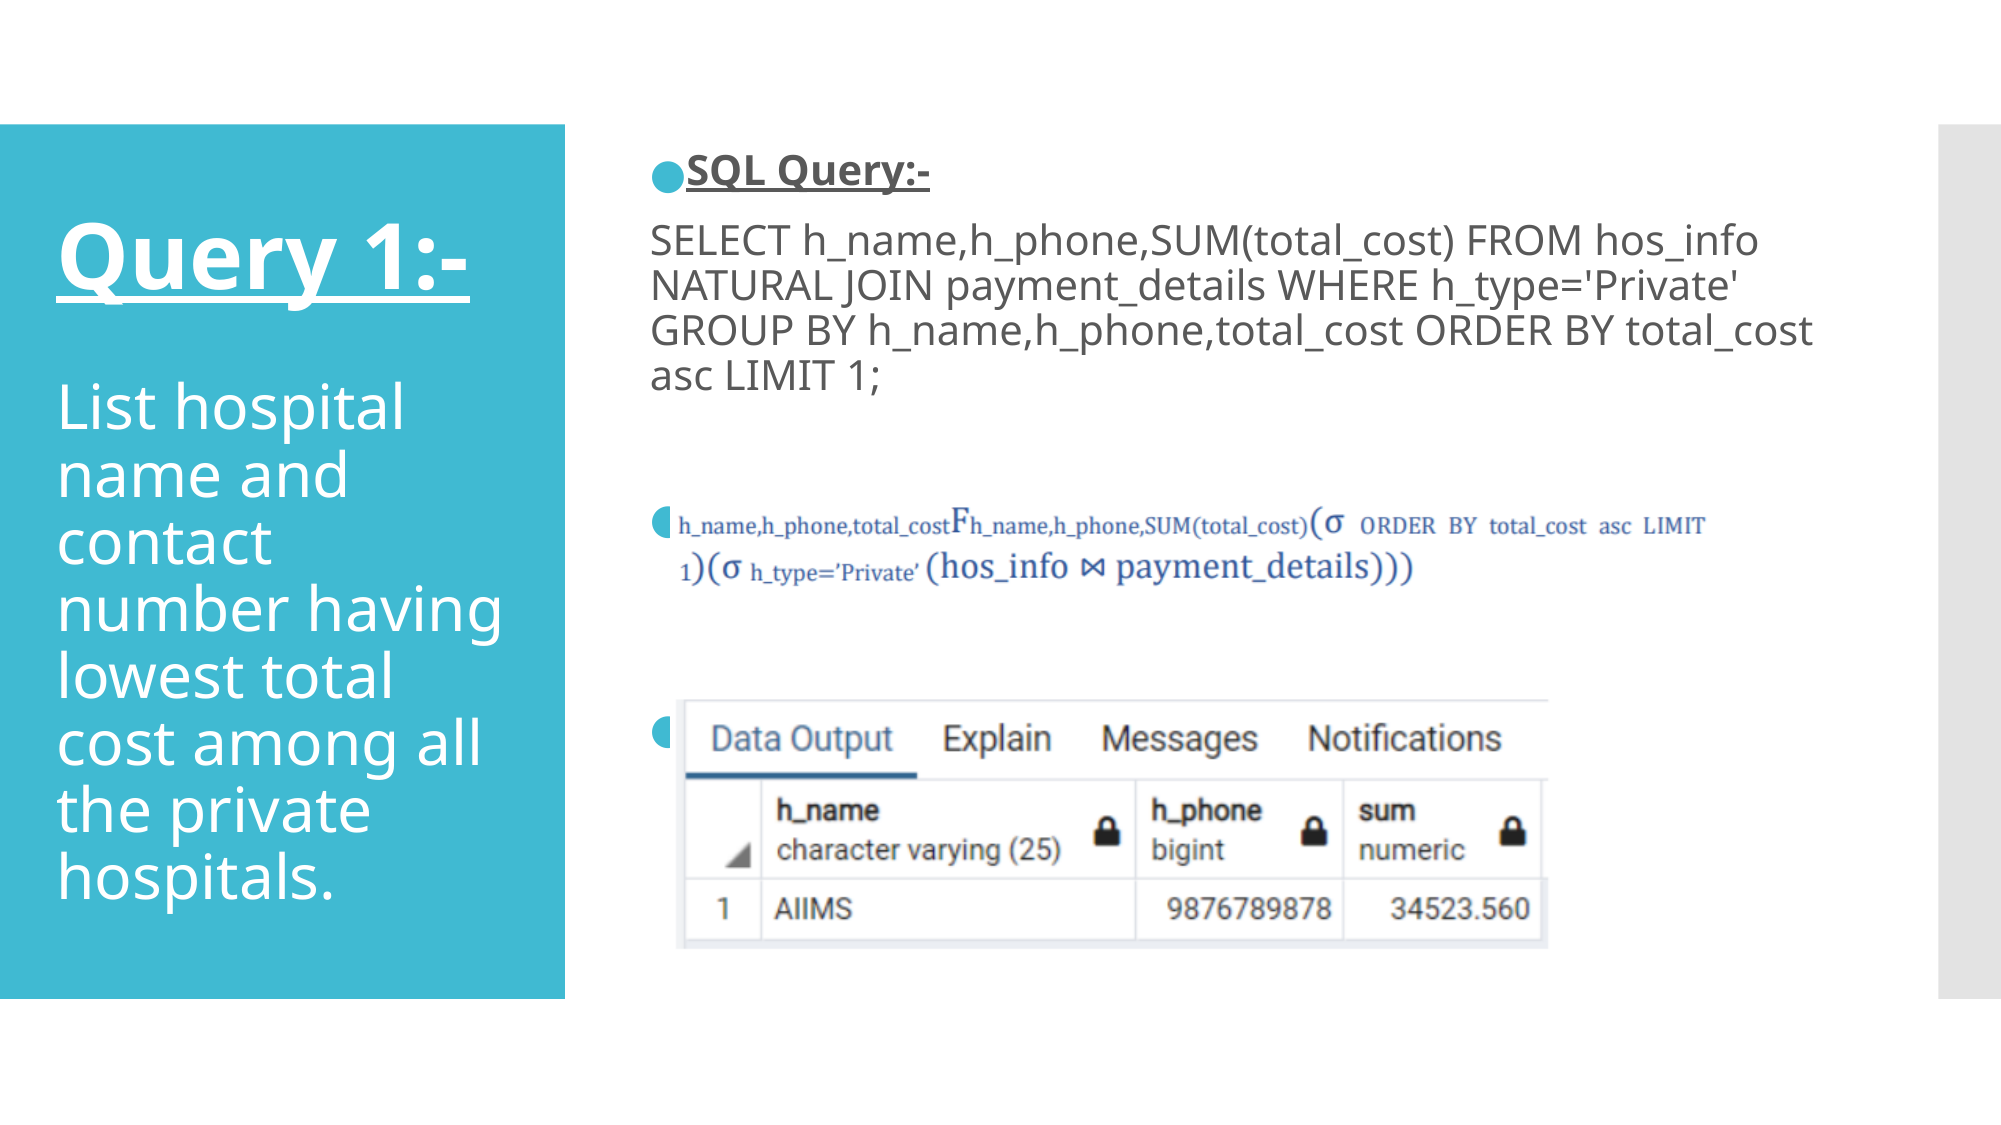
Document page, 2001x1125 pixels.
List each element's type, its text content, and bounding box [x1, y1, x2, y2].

title Query 1:- List hospital name and contact number having lowest total cost among all the private hospitals. [41, 184, 525, 940]
list SQL Query:- SELECT h_name,h_phone,SUM(total_cost) FROM hos_info NATURAL JOIN payment_details WHERE h_type='Private' GROUP BY h_name,h_phone,total_cost ORDER BY total_cost asc LIMIT 1; Relational Algebra:- Output:- [634, 141, 1835, 982]
picture [670, 695, 1553, 958]
picture [670, 498, 1719, 600]
